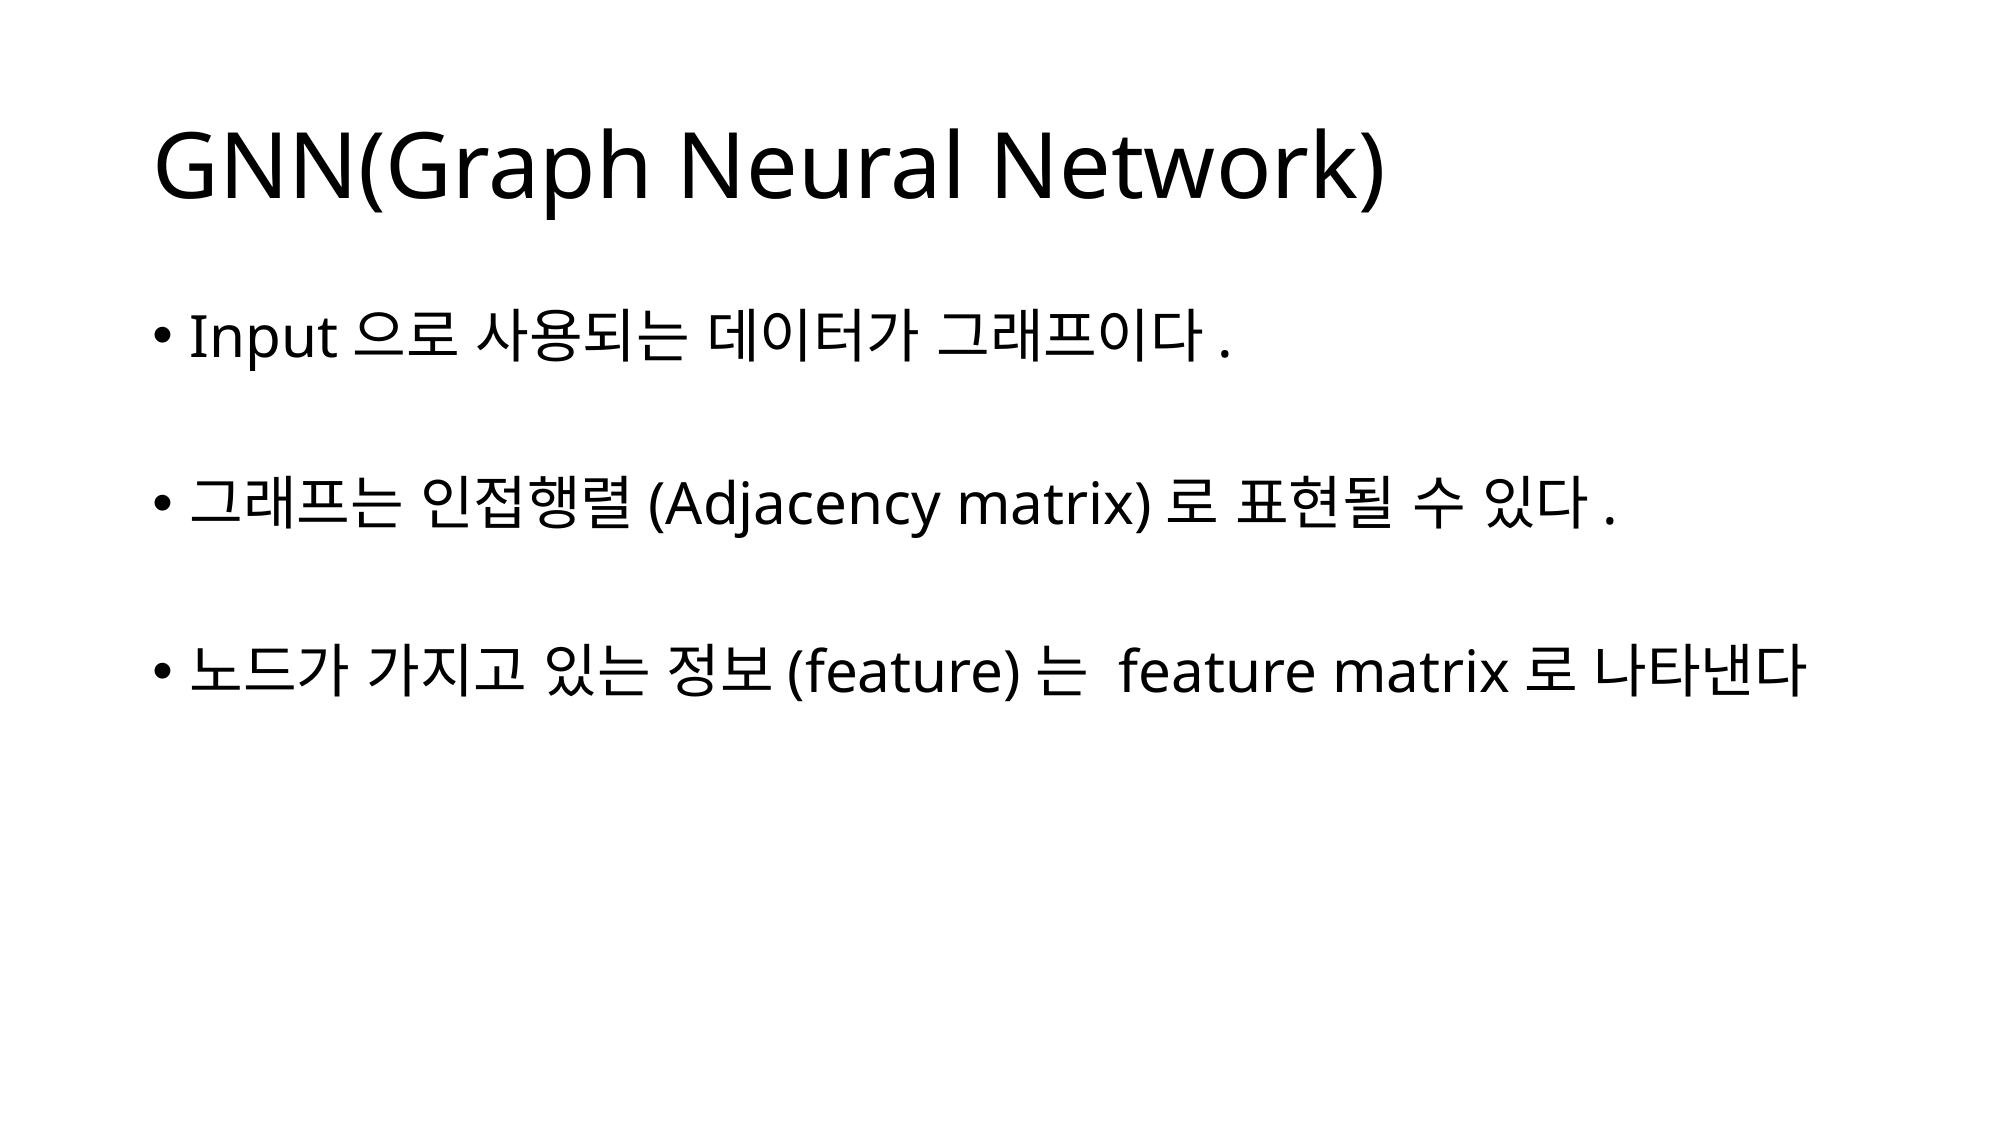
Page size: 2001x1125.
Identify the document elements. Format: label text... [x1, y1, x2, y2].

list Input으로 사용되는 데이터가 그래프이다. 그래프는 인접행렬(Adjacency matrix)로 표현될 수 있다. 노드가 가지고 있는 정보(feature)는 feature matrix로 나타낸다 [137, 299, 1863, 1014]
title GNN(Graph Neural Network) [137, 59, 1863, 278]
